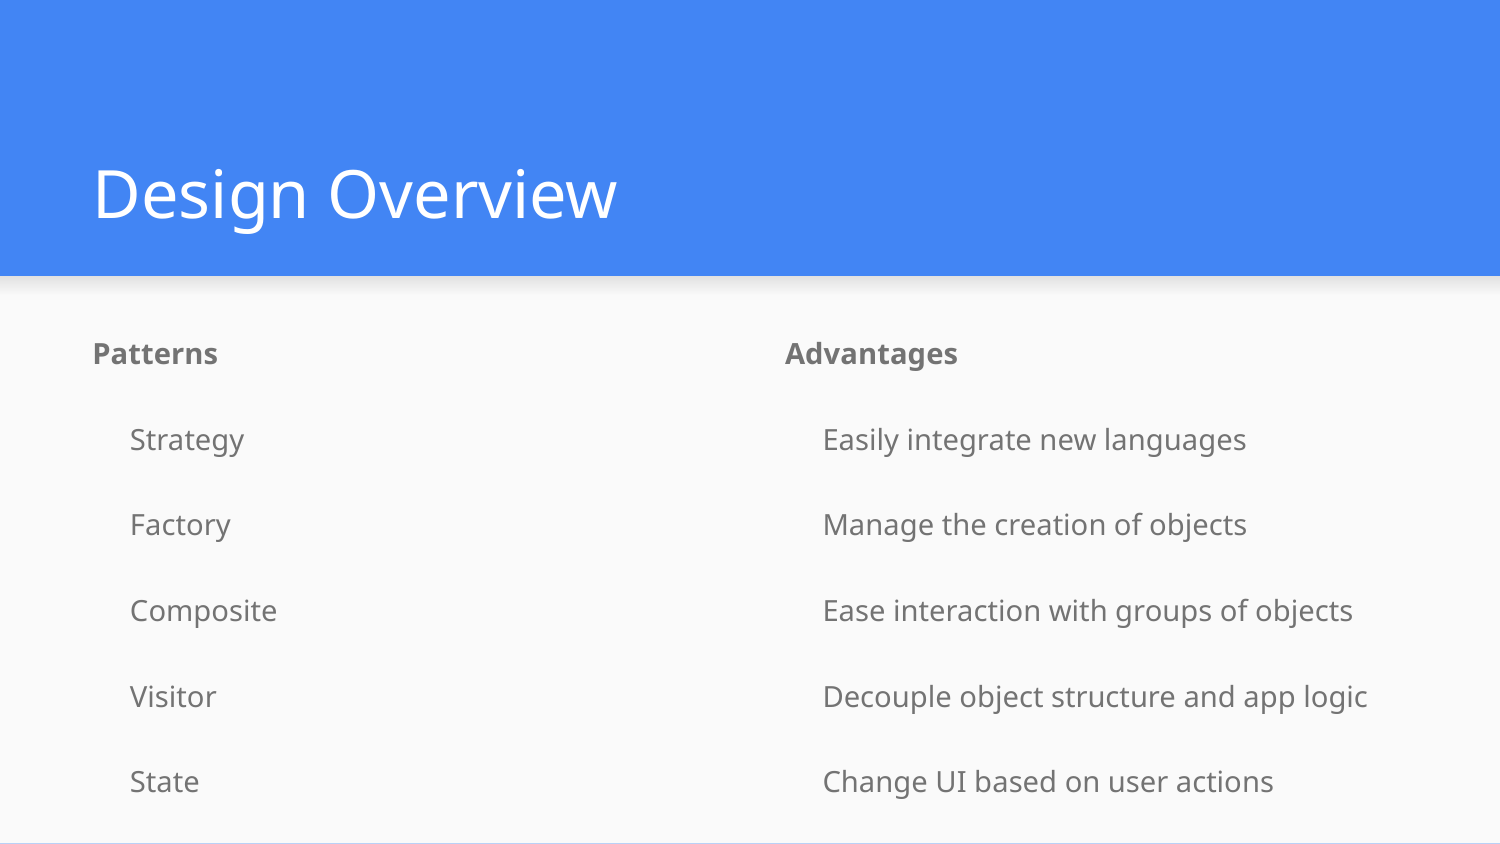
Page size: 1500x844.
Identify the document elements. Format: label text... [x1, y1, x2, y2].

list Advantages Easily integrate new languages Manage the creation of objects Ease interaction with groups of objects Decouple object structure and app logic Change UI based on user actions Manage factories, buttons, main, visitor Simplify UI / Application Interaction [770, 314, 1427, 760]
list Patterns Strategy Factory Composite Visitor State Singleton Facade [77, 314, 734, 760]
title Design Overview [77, 121, 1427, 248]
